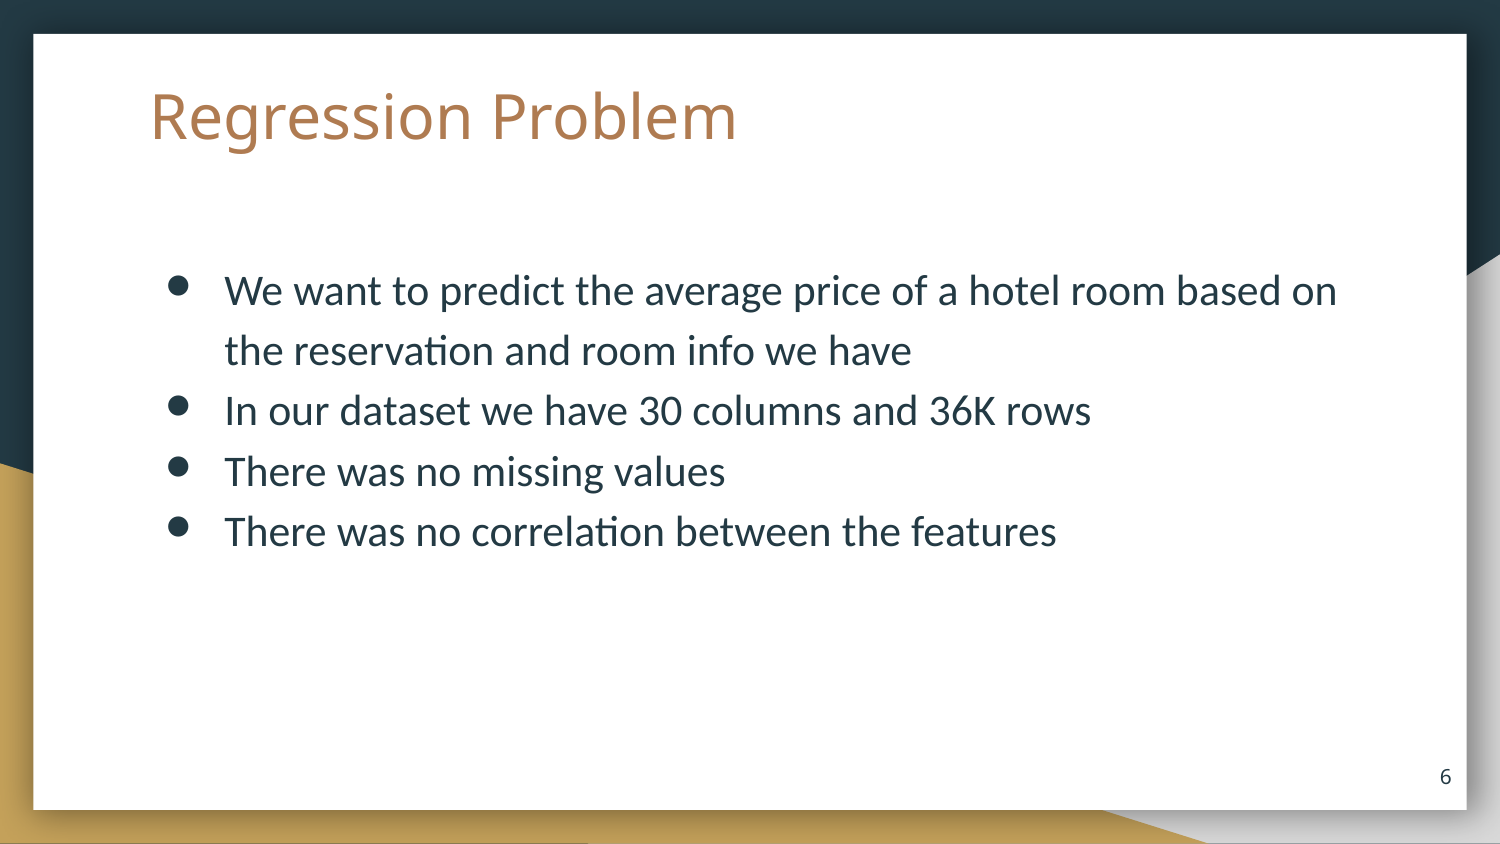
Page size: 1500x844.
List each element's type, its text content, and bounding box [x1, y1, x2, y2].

list We want to predict the average price of a hotel room based on the reservation and room info we have In our dataset we have 30 columns and 36K rows There was no missing values There was no correlation between the features [134, 238, 1366, 646]
title Regression Problem [134, 62, 1366, 219]
slide_number 6 [1376, 745, 1467, 810]
